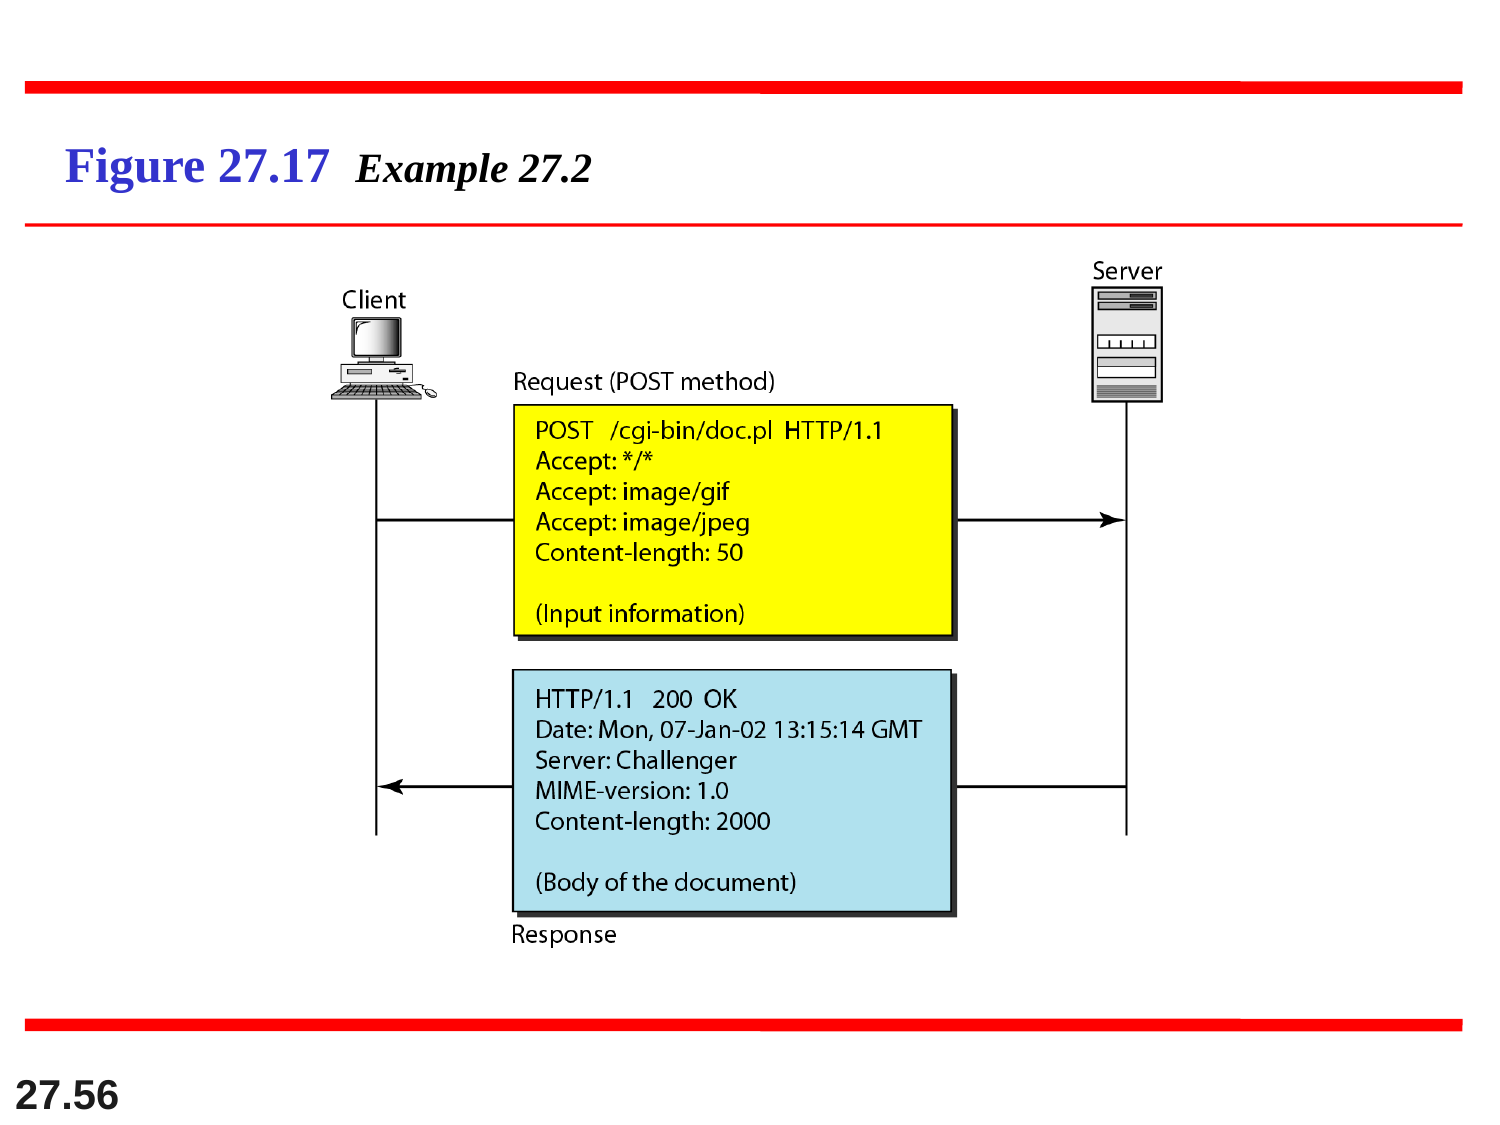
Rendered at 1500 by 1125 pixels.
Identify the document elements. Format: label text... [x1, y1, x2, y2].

slide_number 27.56 [0, 1050, 313, 1125]
picture [331, 257, 1163, 951]
text_box Figure 27.17 Example 27.2 [50, 124, 608, 200]
